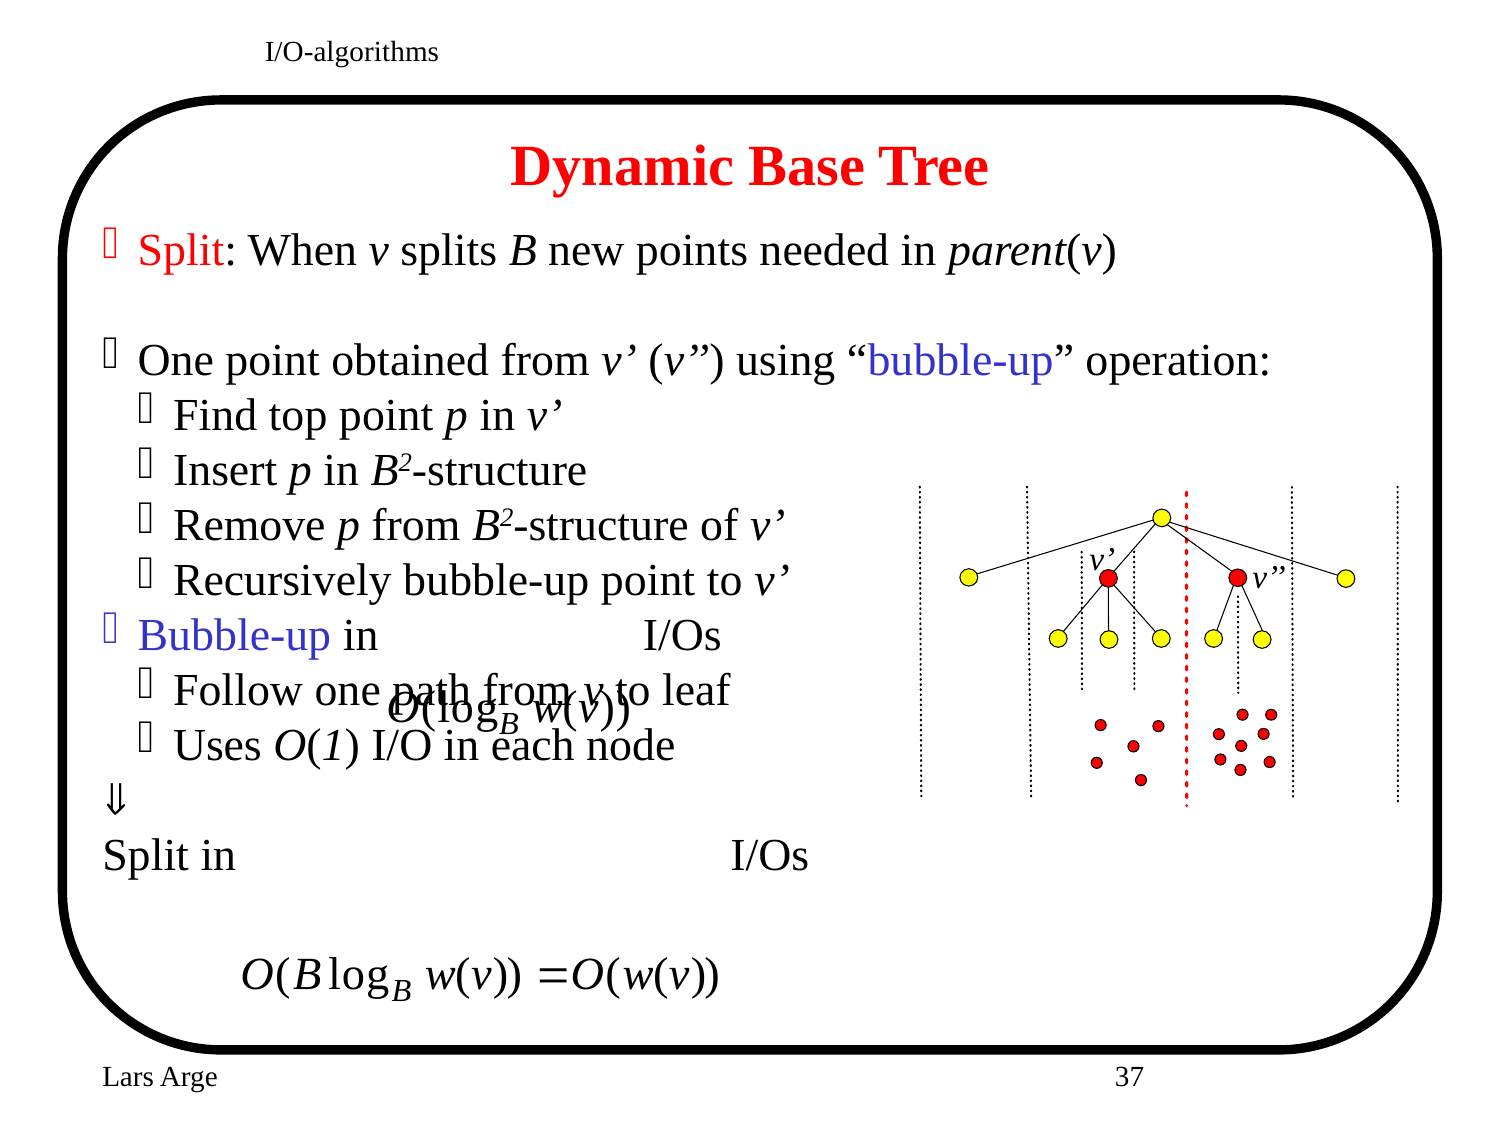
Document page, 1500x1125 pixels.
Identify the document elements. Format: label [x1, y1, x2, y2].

text_box [1100, 1050, 1413, 1125]
text_box [249, 24, 1238, 88]
text_box [87, 112, 1413, 1025]
picture [233, 943, 730, 1013]
picture [378, 676, 642, 746]
text_box [87, 1050, 400, 1125]
